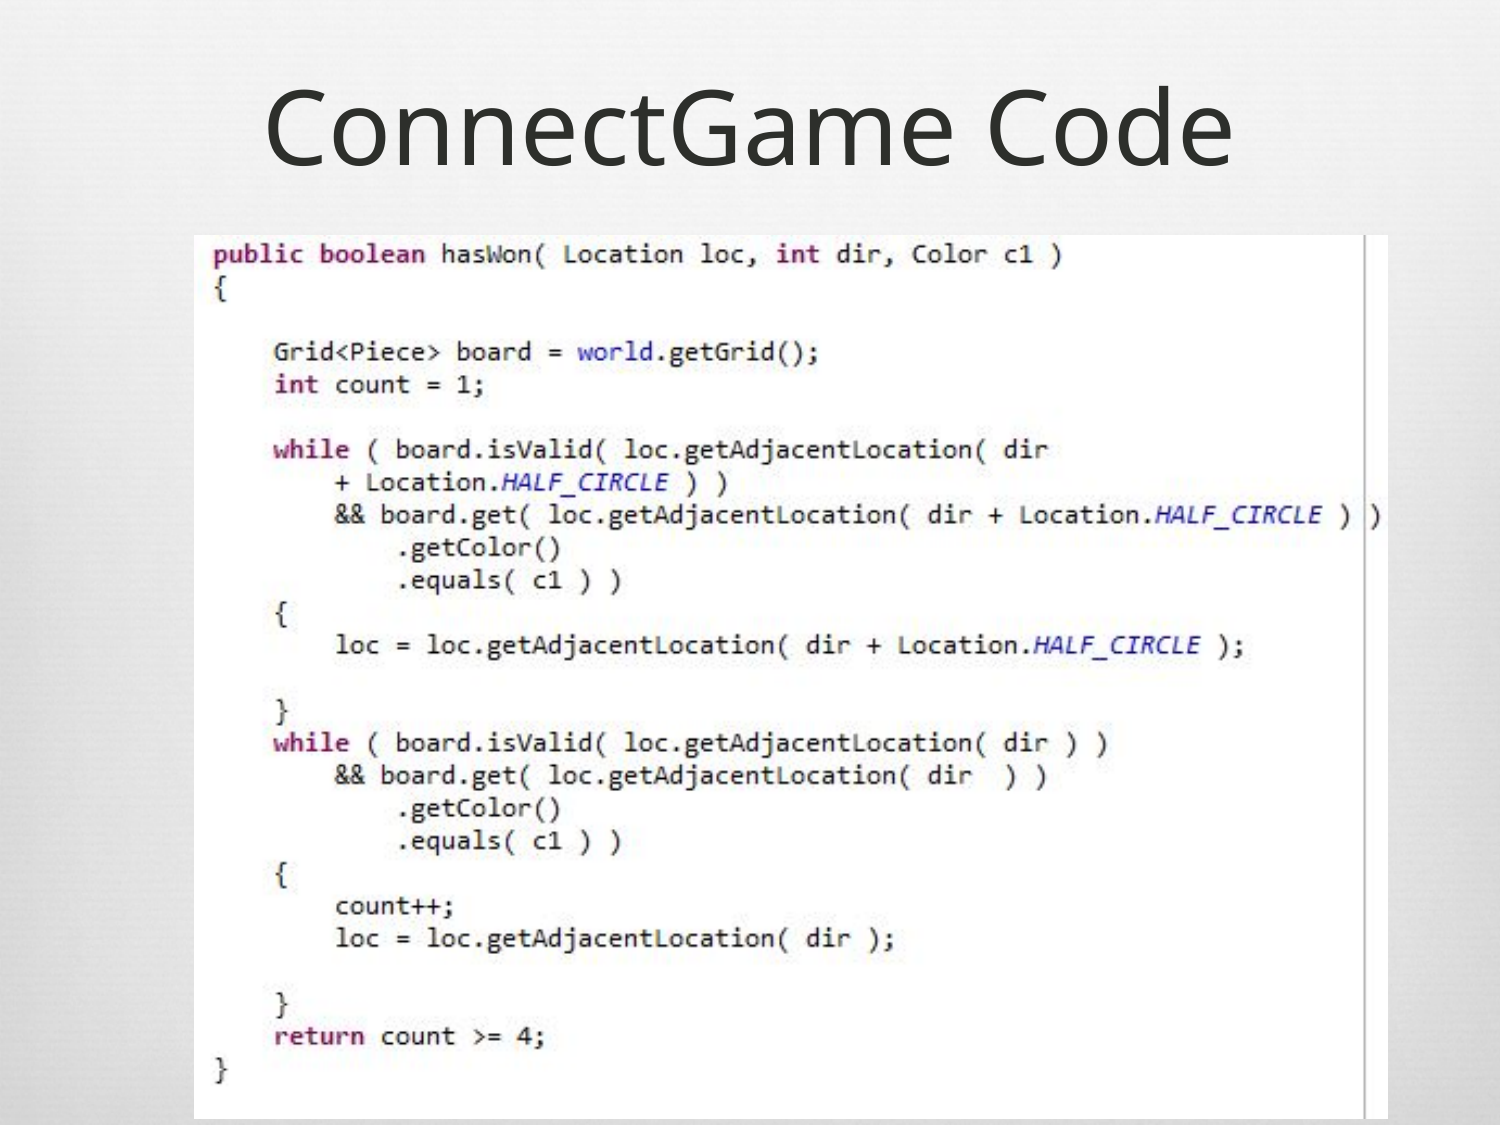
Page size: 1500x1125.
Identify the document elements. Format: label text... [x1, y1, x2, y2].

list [193, 235, 1388, 1120]
title ConnectGame Code [112, 11, 1388, 236]
